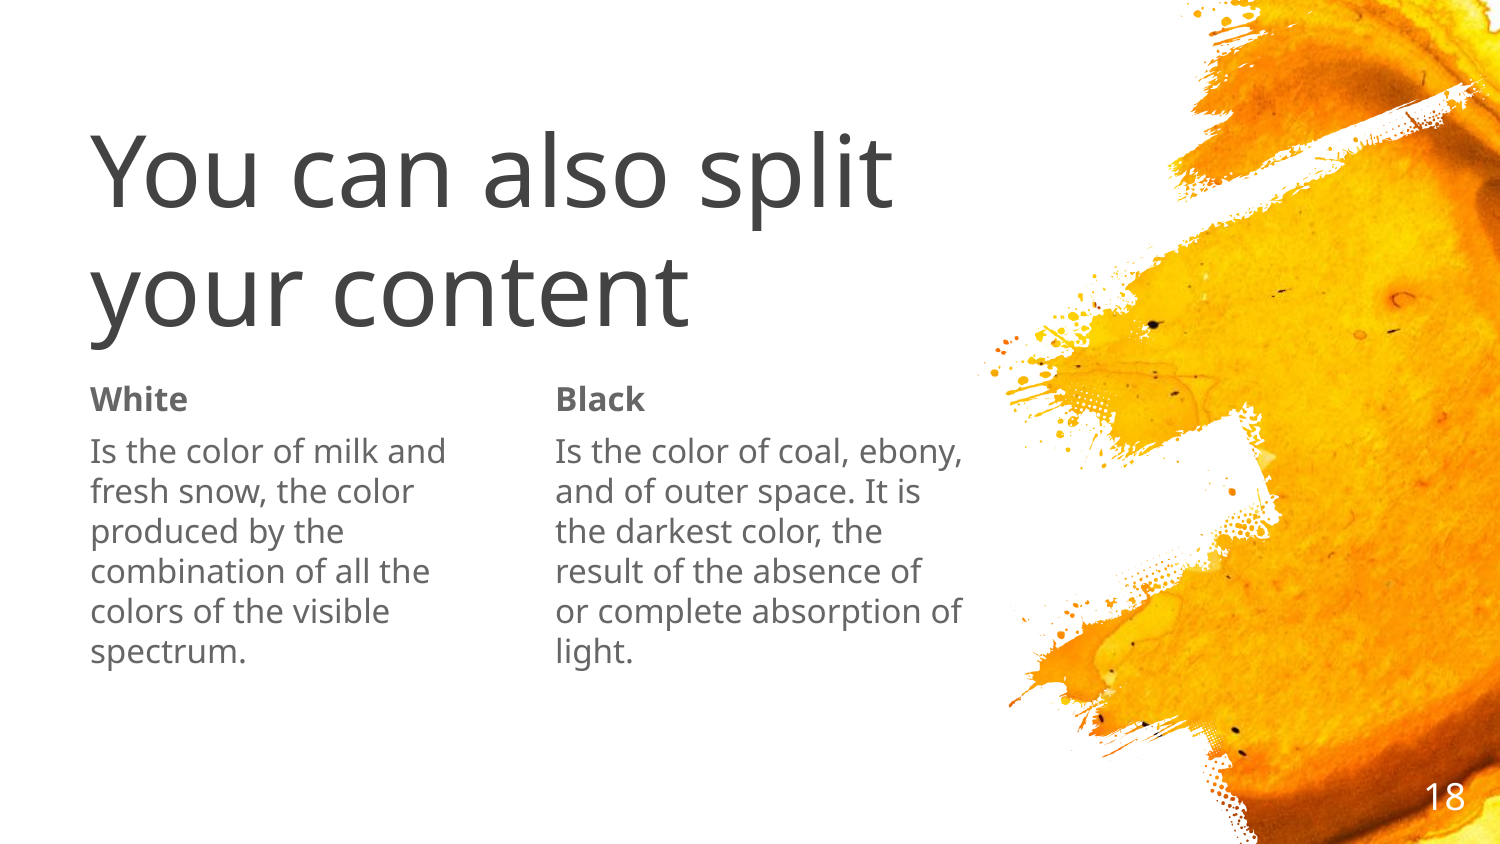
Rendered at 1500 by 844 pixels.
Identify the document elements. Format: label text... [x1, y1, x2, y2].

slide_number 18 [1391, 766, 1482, 832]
picture [0, 0, 1500, 844]
list White Is the color of milk and fresh snow, the color produced by the combination of all the colors of the visible spectrum. [75, 362, 514, 796]
list Black Is the color of coal, ebony, and of outer space. It is the darkest color, the result of the absence of or complete absorption of light. [540, 362, 980, 796]
title You can also split your content [75, 221, 980, 362]
